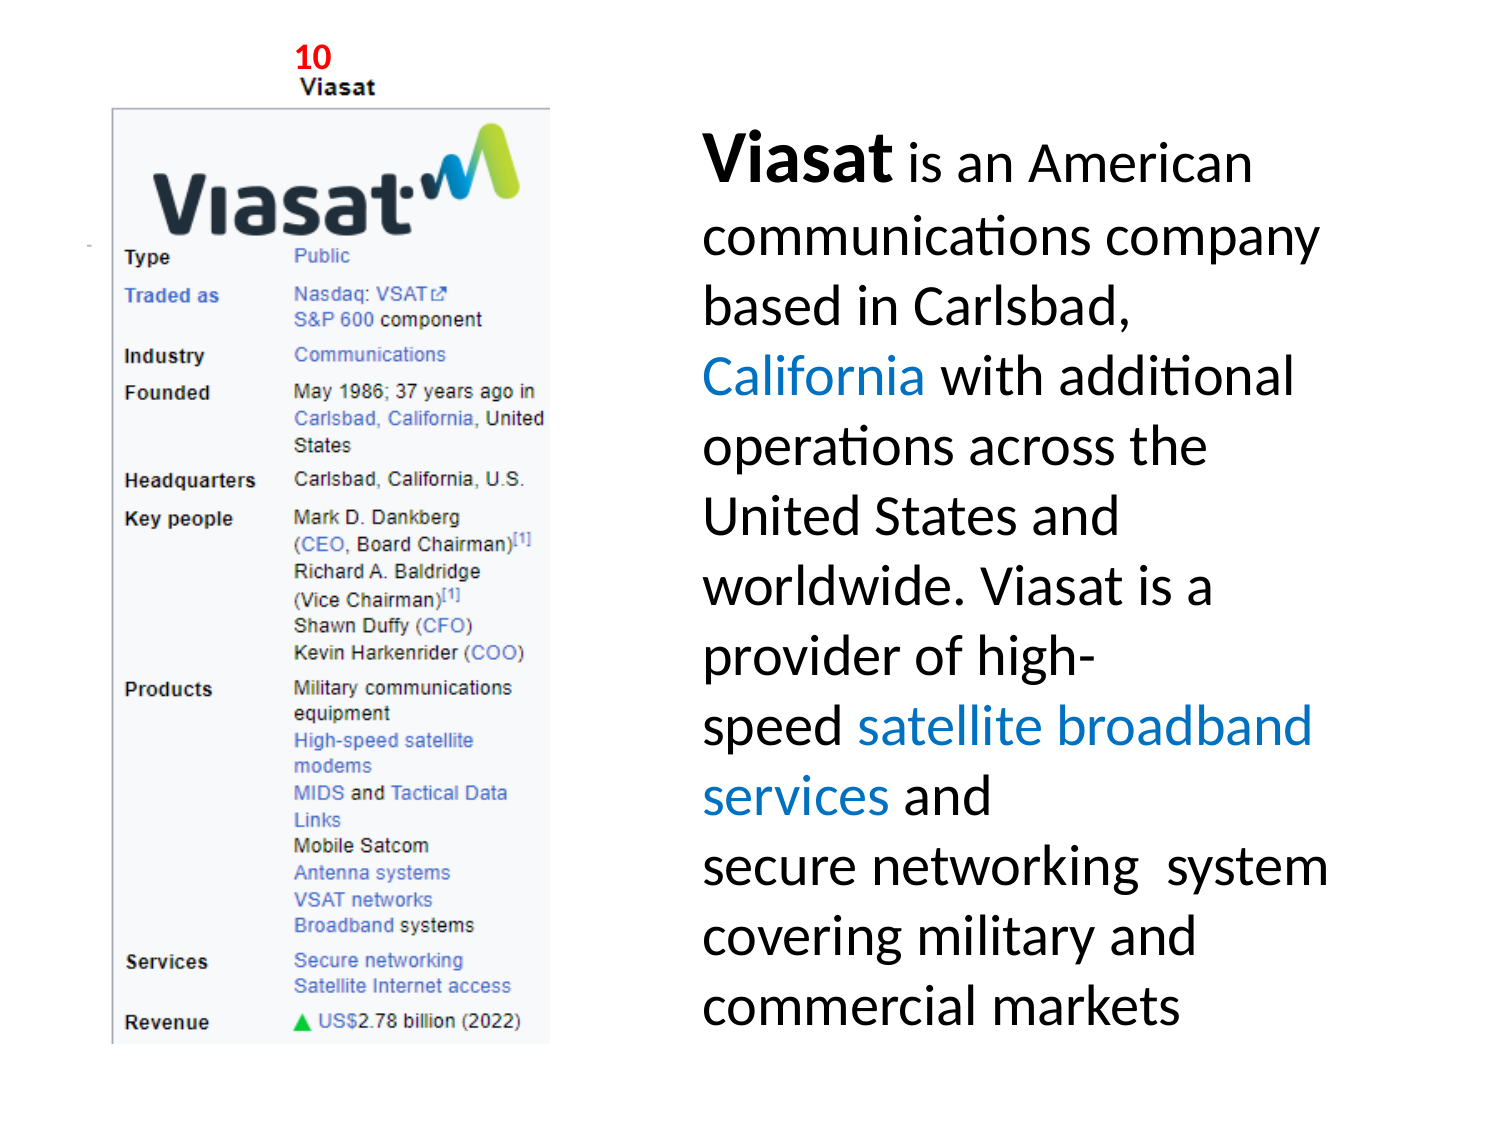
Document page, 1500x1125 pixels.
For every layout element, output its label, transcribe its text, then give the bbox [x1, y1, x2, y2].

text_box Viasat is an American communications company based in Carlsbad, California with additional operations across the United States and worldwide. Viasat is a provider of high-speed satellite broadband services and secure networking system covering military and commercial markets [687, 99, 1363, 1045]
picture [87, 62, 551, 1044]
text_box 10 [225, 24, 400, 60]
